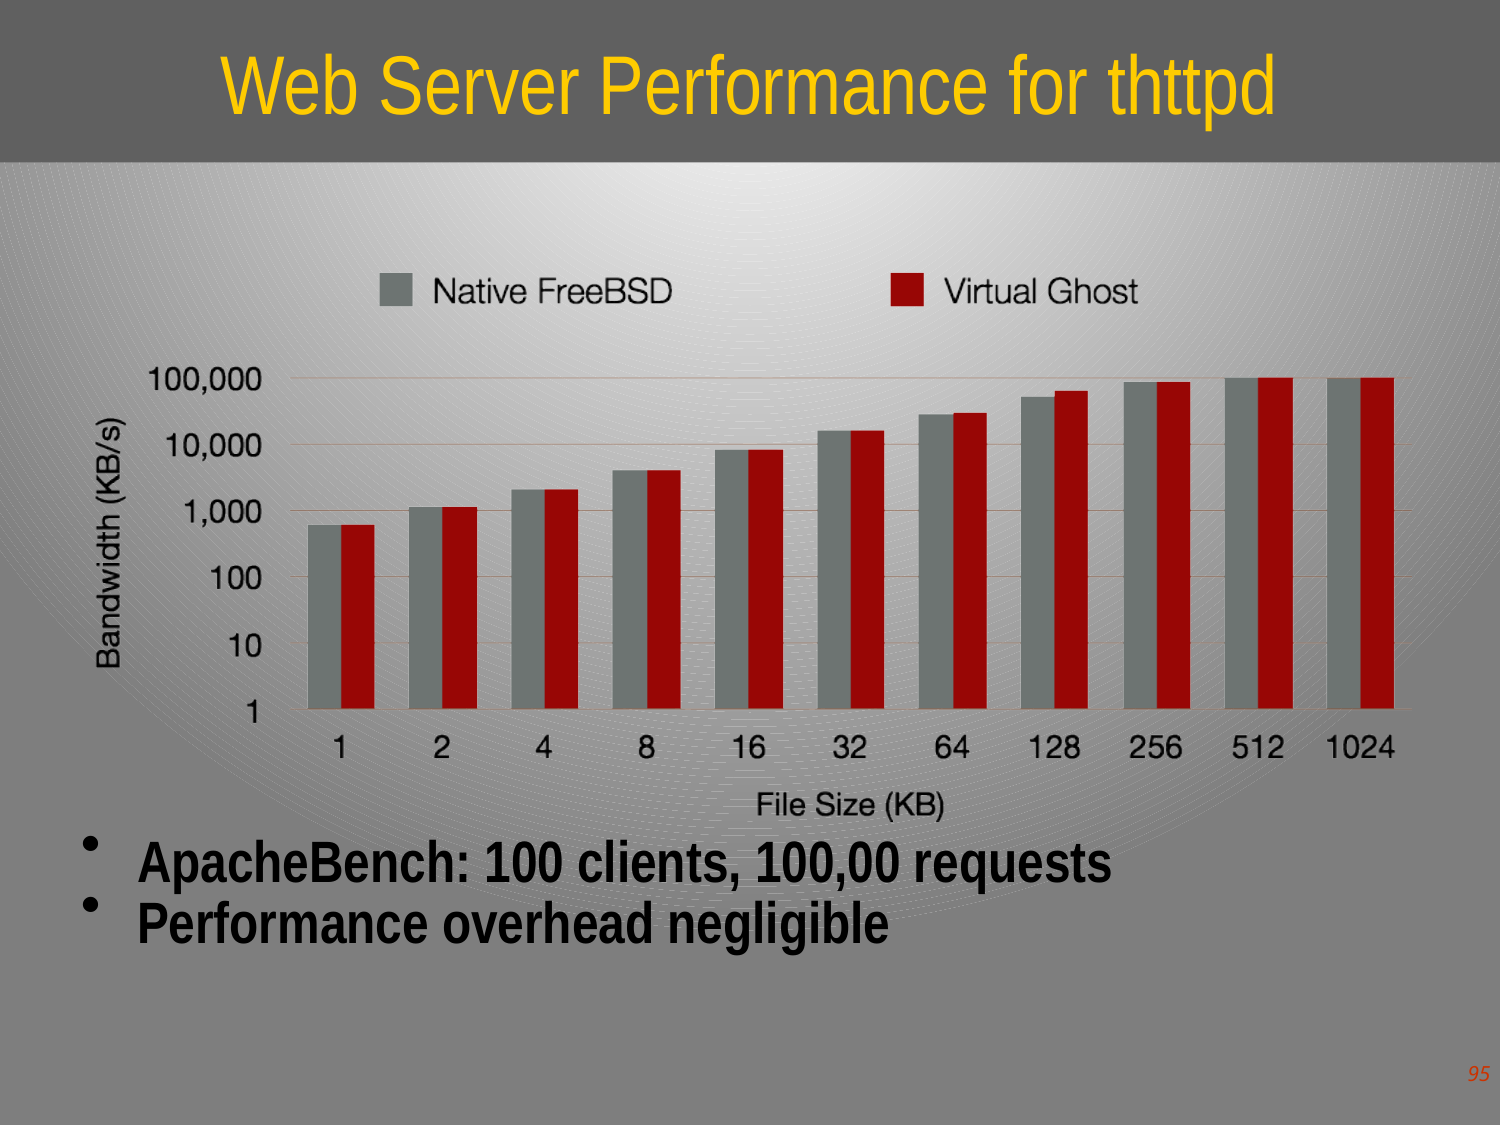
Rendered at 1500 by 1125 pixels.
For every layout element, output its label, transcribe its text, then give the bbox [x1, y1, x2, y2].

title Web Server Performance for thttpd [0, 0, 1500, 163]
list ApacheBench: 100 clients, 100,00 requests Performance overhead negligible [65, 864, 1435, 1026]
text_box 95 [1394, 1060, 1491, 1089]
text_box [87, 270, 1412, 822]
